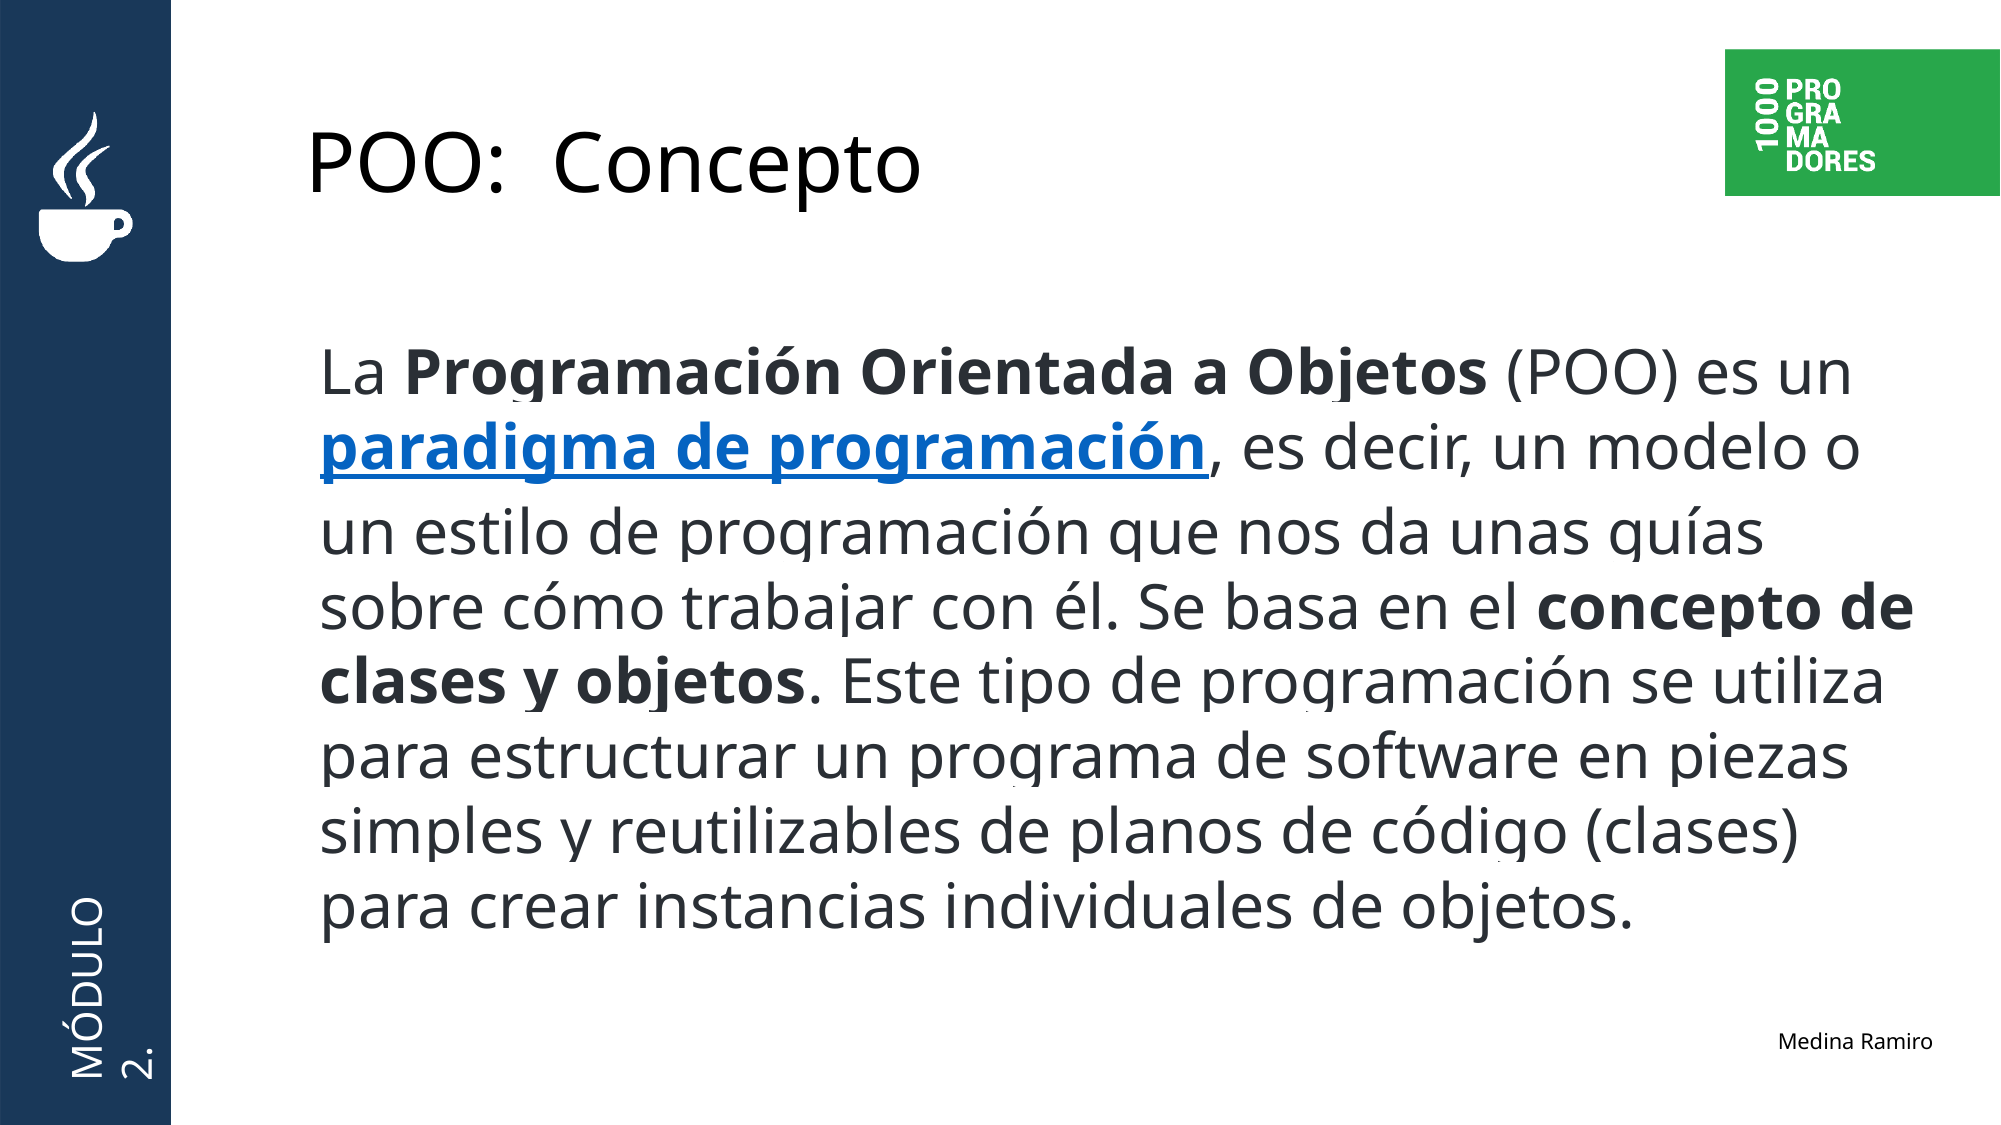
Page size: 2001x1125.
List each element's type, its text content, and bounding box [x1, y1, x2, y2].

text_box Medina Ramiro [1508, 1020, 1949, 1062]
picture [0, 0, 172, 1125]
text_box La Programación Orientada a Objetos (POO) es un paradigma de programación, es decir, un modelo o un estilo de programación que nos da unas guías sobre cómo trabajar con él. Se basa en el concepto de clases y objetos. Este tipo de programación se utiliza para estructurar un programa de software en piezas simples y reutilizables de planos de código (clases) para crear instancias individuales de objetos. [304, 324, 1935, 949]
picture [1725, 0, 2000, 196]
text_box POO: Concepto [290, 101, 1902, 217]
